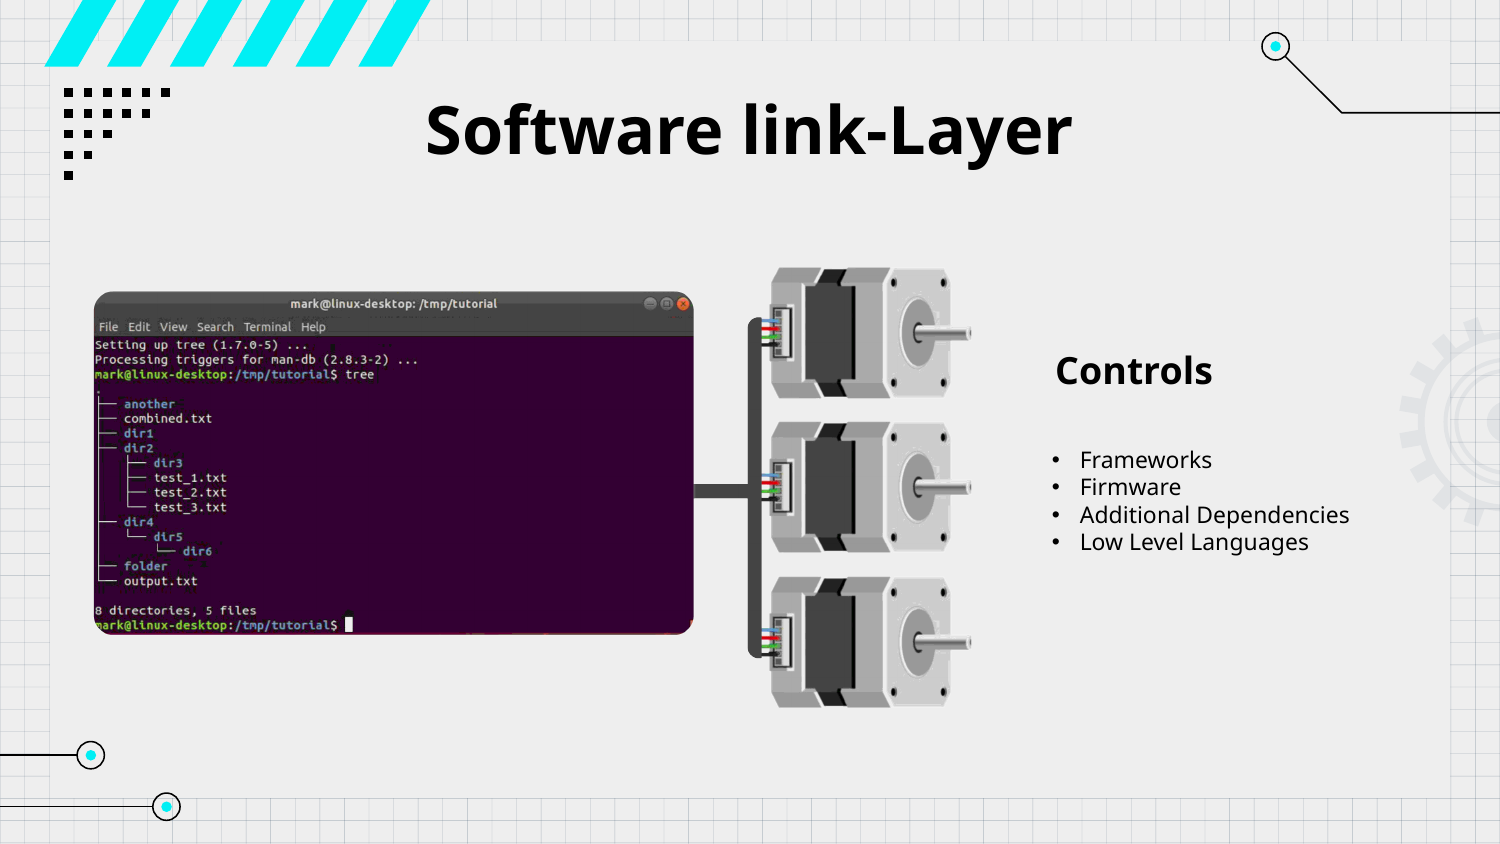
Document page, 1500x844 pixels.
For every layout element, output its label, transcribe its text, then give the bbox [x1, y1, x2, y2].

text_box Controls [1008, 315, 1333, 407]
picture [51, 209, 1003, 745]
title Software link-Layer [118, 72, 1382, 167]
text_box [1261, 32, 1500, 113]
text_box Frameworks Firmware Additional Dependencies Low Level Languages [1036, 430, 1435, 636]
